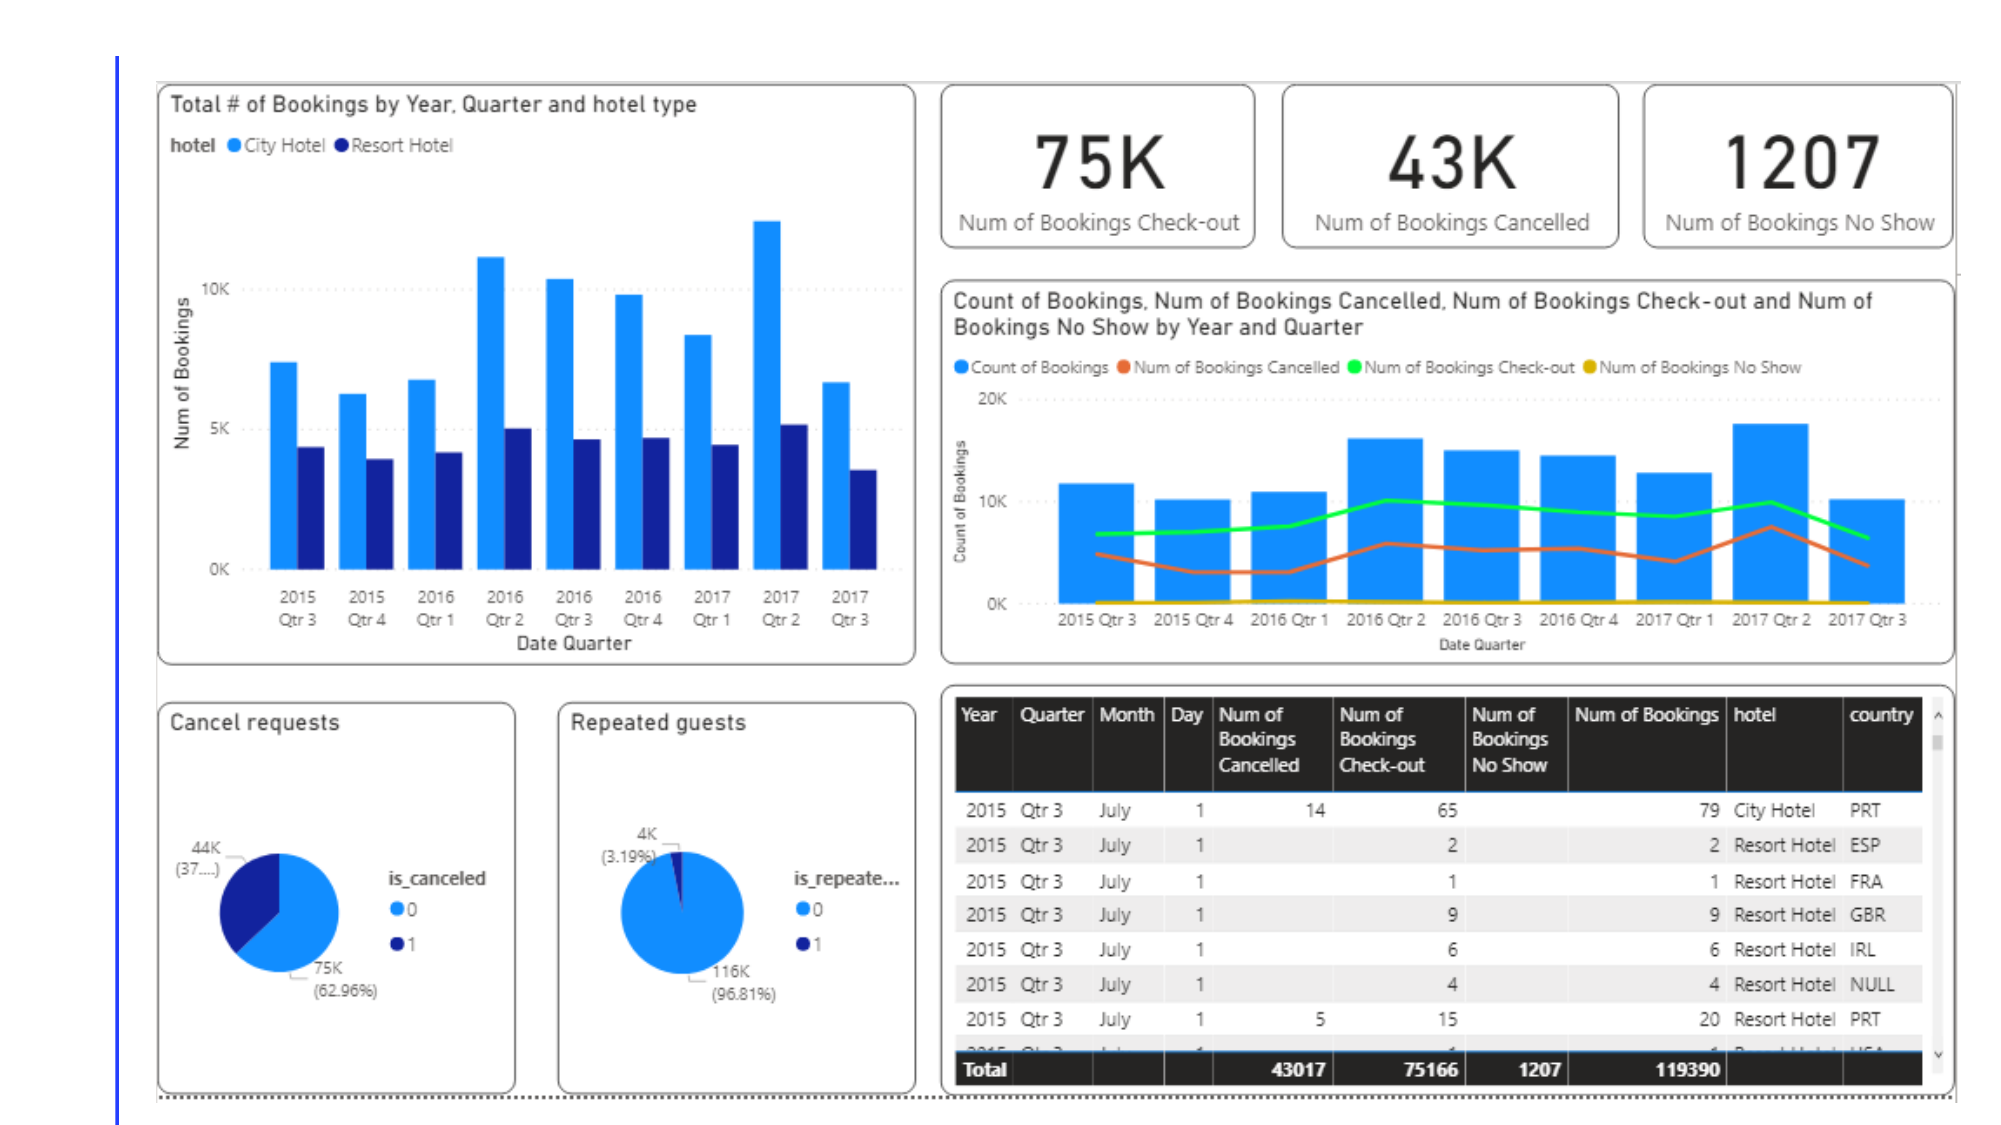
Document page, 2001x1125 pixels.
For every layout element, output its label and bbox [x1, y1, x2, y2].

picture [156, 81, 1961, 1103]
